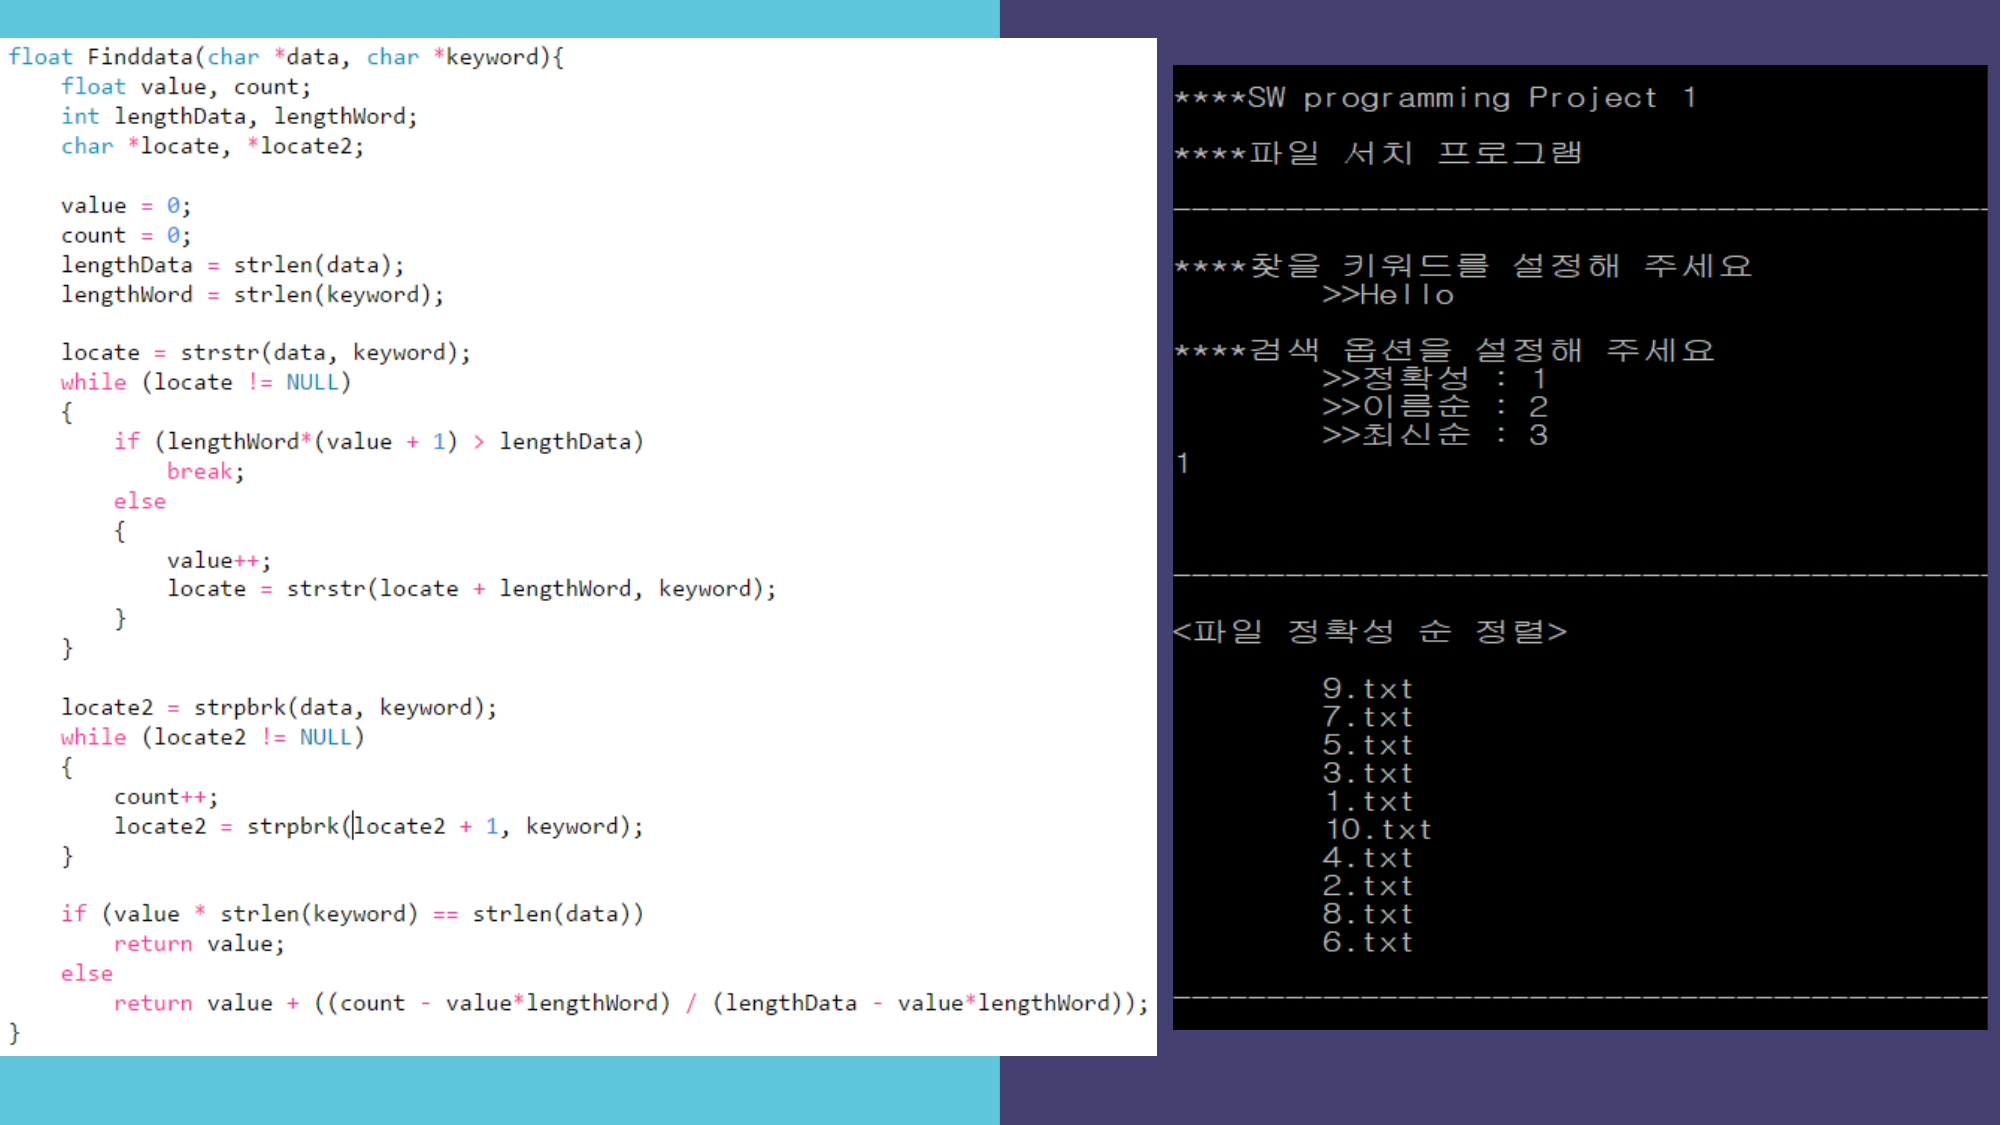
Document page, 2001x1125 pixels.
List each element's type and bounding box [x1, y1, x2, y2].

picture [0, 38, 1157, 1056]
text_box [999, 0, 2000, 1125]
picture [1172, 65, 1988, 1030]
text_box [0, 0, 999, 38]
text_box [0, 1056, 999, 1125]
